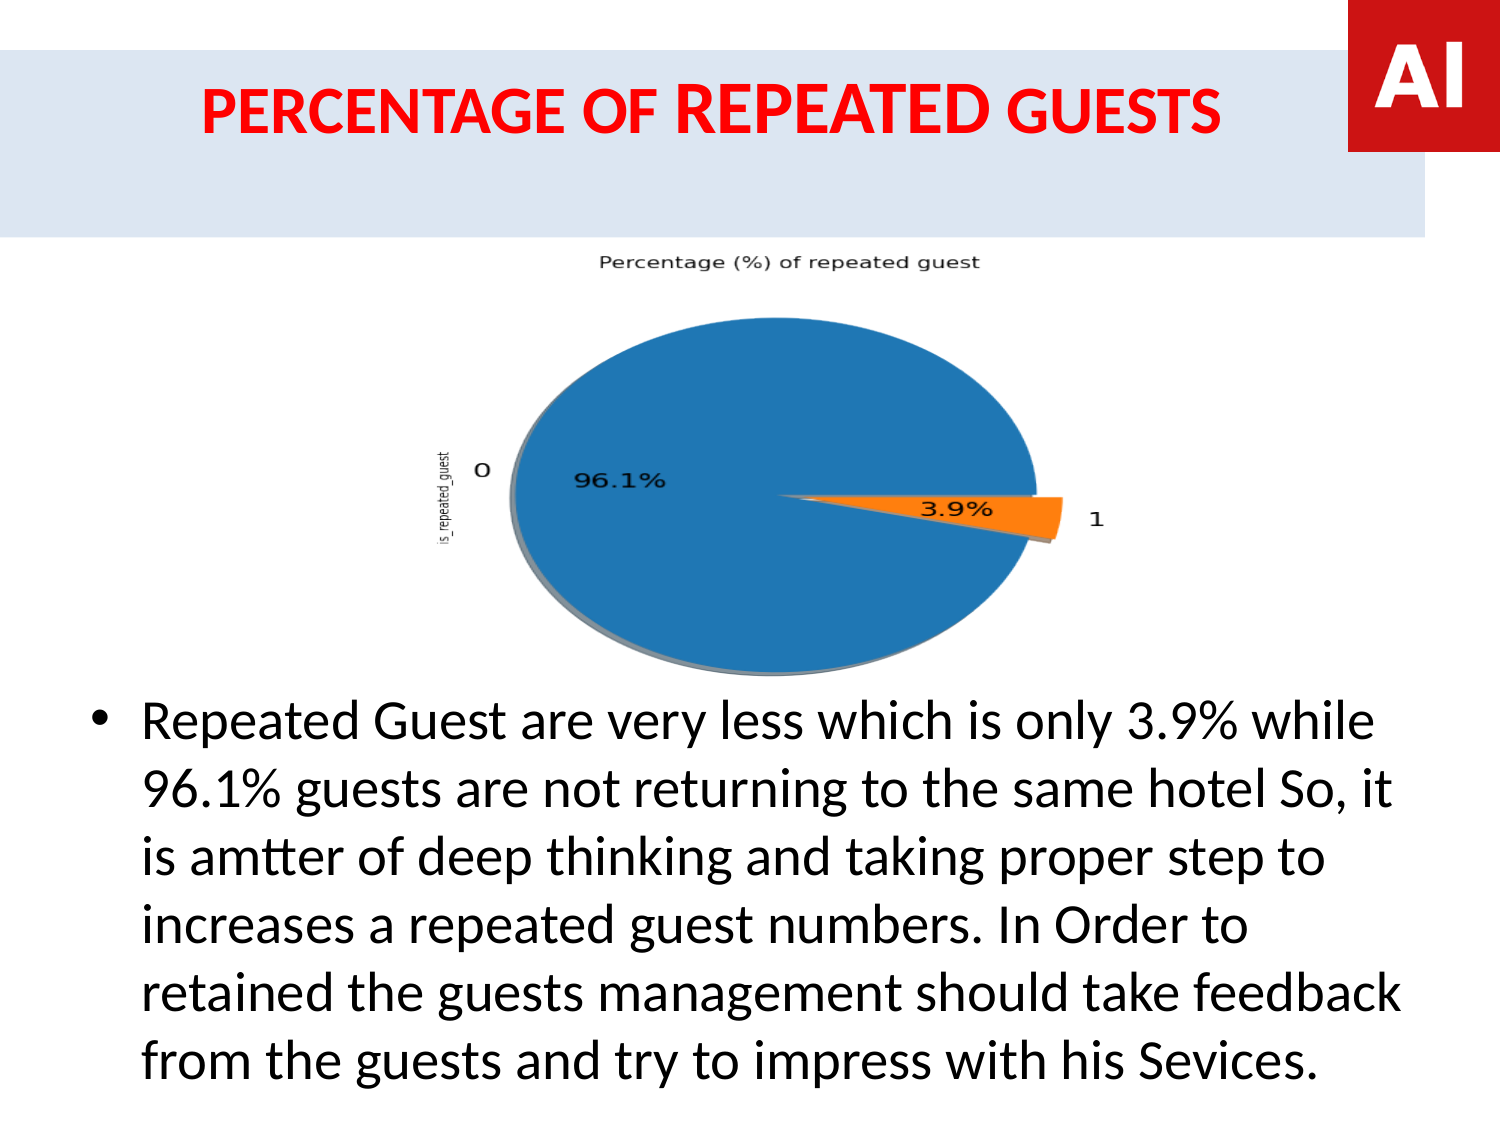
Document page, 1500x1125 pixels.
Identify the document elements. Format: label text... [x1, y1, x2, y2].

list Repeated Guest are very less which is only 3.9% while 96.1% guests are not returning to the same hotel So, it is amtter of deep thinking and taking proper step to increases a repeated guest numbers. In Order to retained the guests management should take feedback from the guests and try to impress with his Sevices. [75, 675, 1425, 1125]
picture [1348, 0, 1500, 152]
title PERCENTAGE OF REPEATED GUESTS [0, 50, 1425, 238]
picture [424, 249, 1126, 726]
